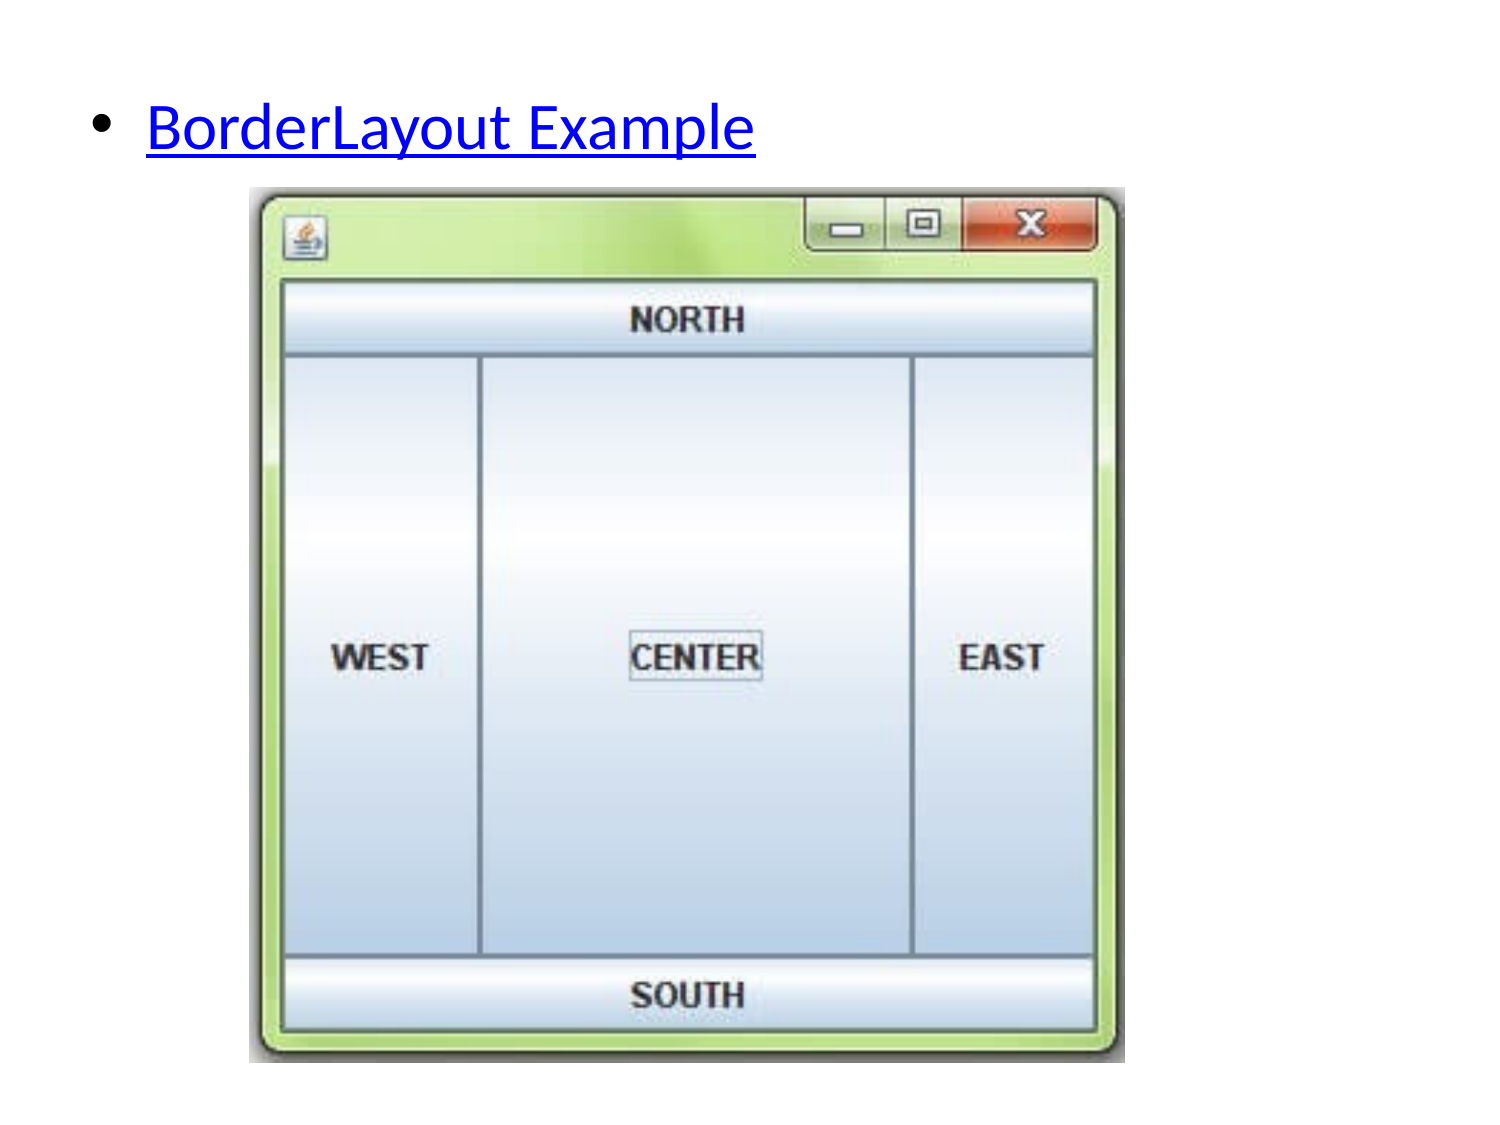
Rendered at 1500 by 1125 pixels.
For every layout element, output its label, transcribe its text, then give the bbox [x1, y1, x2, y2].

list BorderLayout Example [75, 75, 1425, 1005]
picture [249, 187, 1126, 1063]
